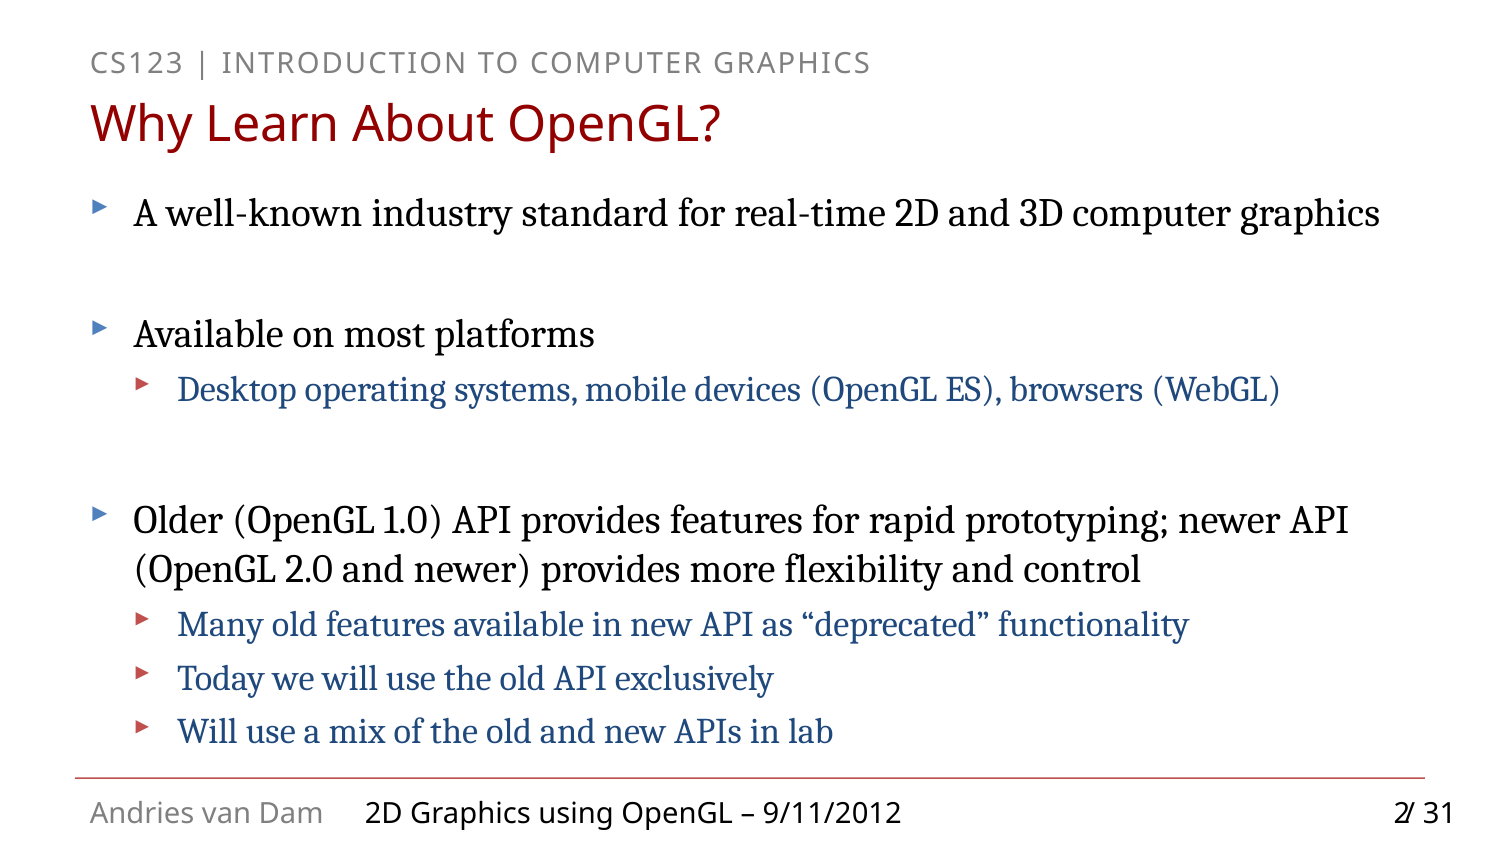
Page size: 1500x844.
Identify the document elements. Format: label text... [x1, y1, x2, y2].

title Why Learn About OpenGL? [75, 84, 1425, 160]
list A well-known industry standard for real-time 2D and 3D computer graphics Available on most platforms Desktop operating systems, mobile devices (OpenGL ES), browsers (WebGL) Older (OpenGL 1.0) API provides features for rapid prototyping; newer API (OpenGL 2.0 and newer) provides more flexibility and control Many old features available in new API as “deprecated” functionality Today we will use the old API exclusively Will use a mix of the old and new APIs in lab [75, 178, 1425, 769]
footer 2D Graphics using OpenGL – 9/11/2012 / 31 [350, 787, 1500, 827]
